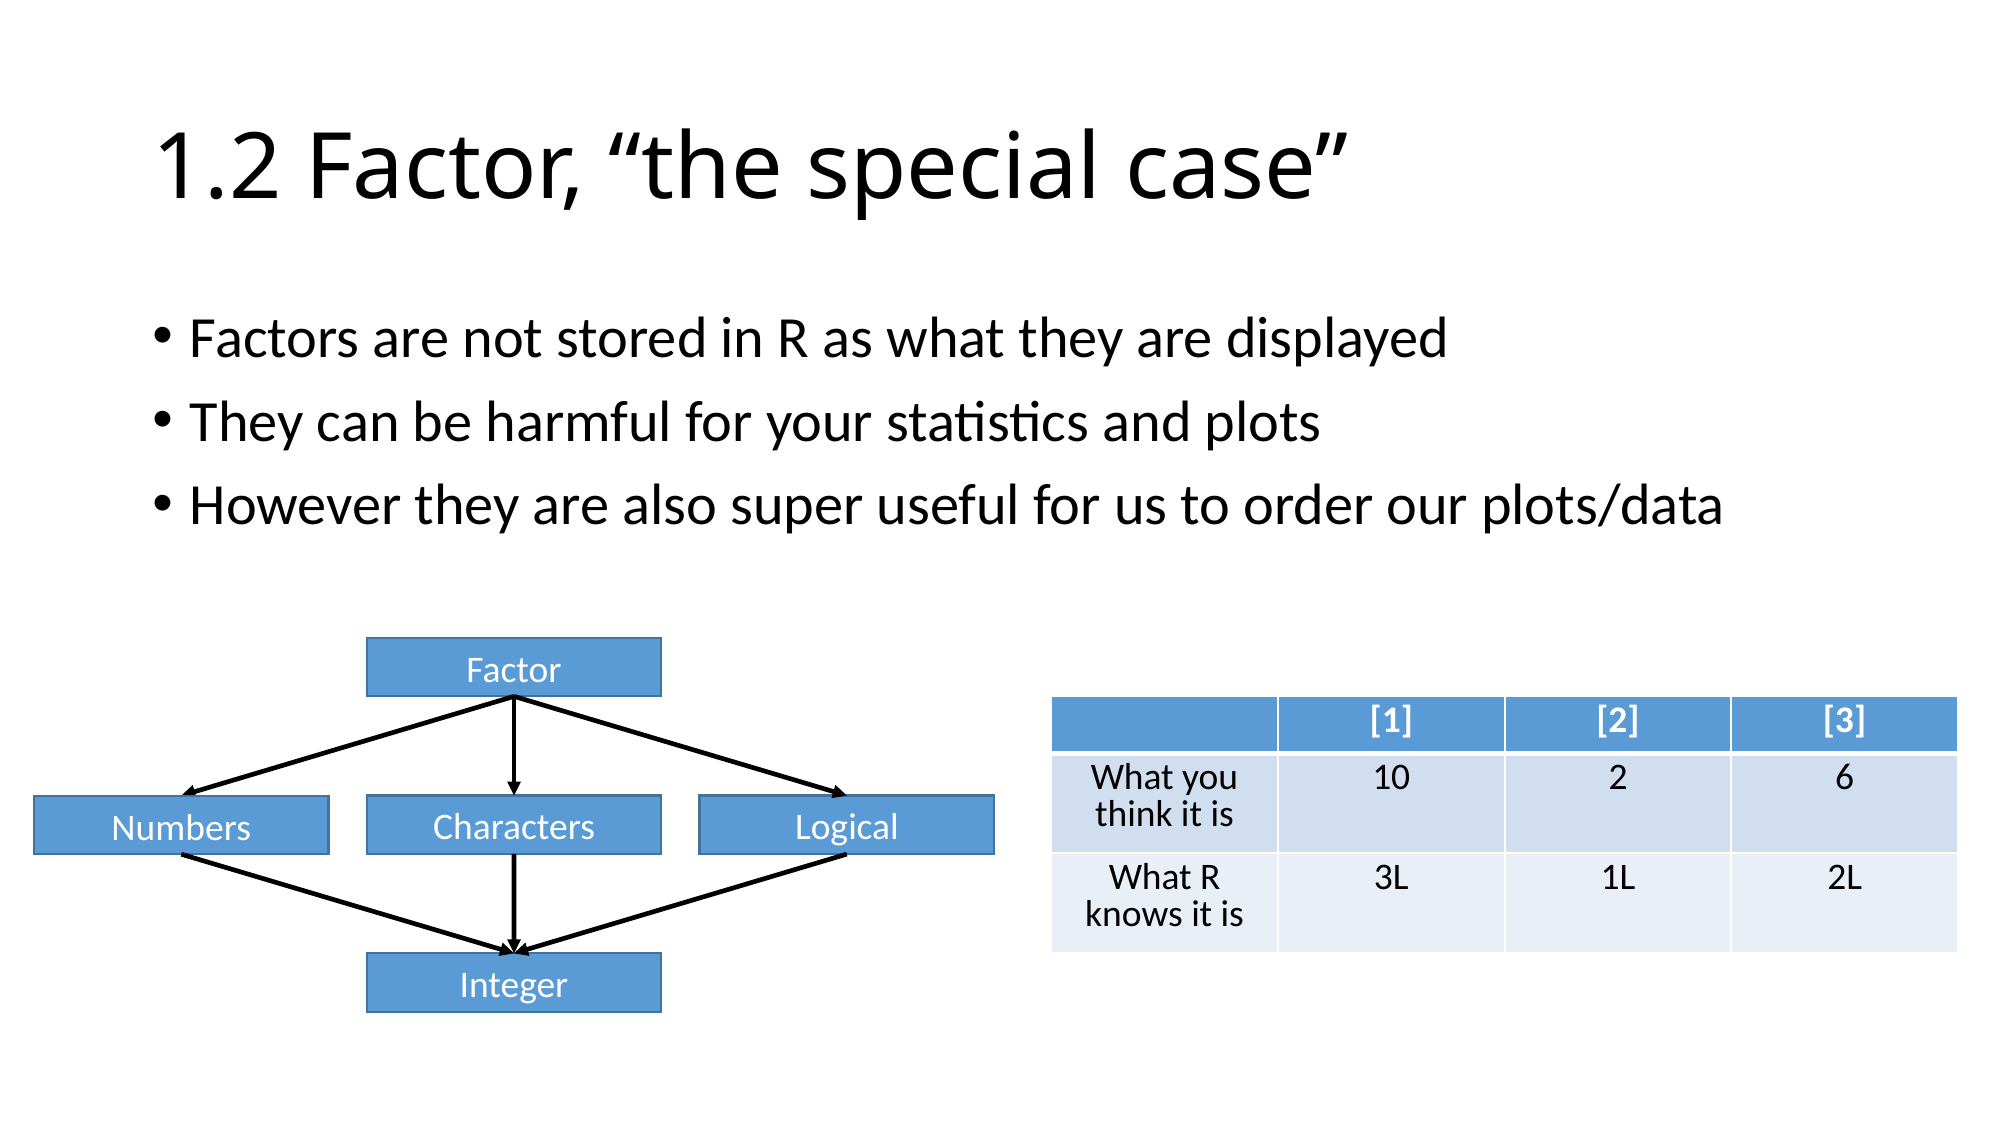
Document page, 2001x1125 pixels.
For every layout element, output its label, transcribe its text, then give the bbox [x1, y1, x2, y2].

text_box Integer [366, 954, 662, 1013]
table_cell What R knows it is [1052, 854, 1277, 952]
list Factors are not stored in R as what they are displayed They can be harmful for your statistics and plots However they are also super useful for us to order our plots/data [137, 299, 1863, 563]
text_box Numbers [33, 795, 330, 855]
text_box Logical [698, 794, 995, 855]
table_cell 10 [1279, 756, 1504, 852]
table_header [3] [1732, 697, 1957, 751]
text_box Characters [366, 796, 662, 854]
table_header [2] [1506, 697, 1730, 751]
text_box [513, 854, 847, 954]
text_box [181, 696, 513, 796]
table_cell What you think it is [1052, 756, 1277, 852]
table_cell 2 [1506, 756, 1730, 852]
table_header [1052, 697, 1277, 751]
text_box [513, 696, 847, 796]
title 1.2 Factor, “the special case” [137, 59, 1863, 278]
table_cell 2L [1732, 854, 1957, 952]
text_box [181, 854, 513, 954]
table_cell 1L [1506, 854, 1730, 952]
text_box Factor [366, 637, 662, 696]
table_cell 6 [1732, 756, 1957, 852]
table_cell 3L [1279, 854, 1504, 952]
table_header [1] [1279, 697, 1504, 751]
